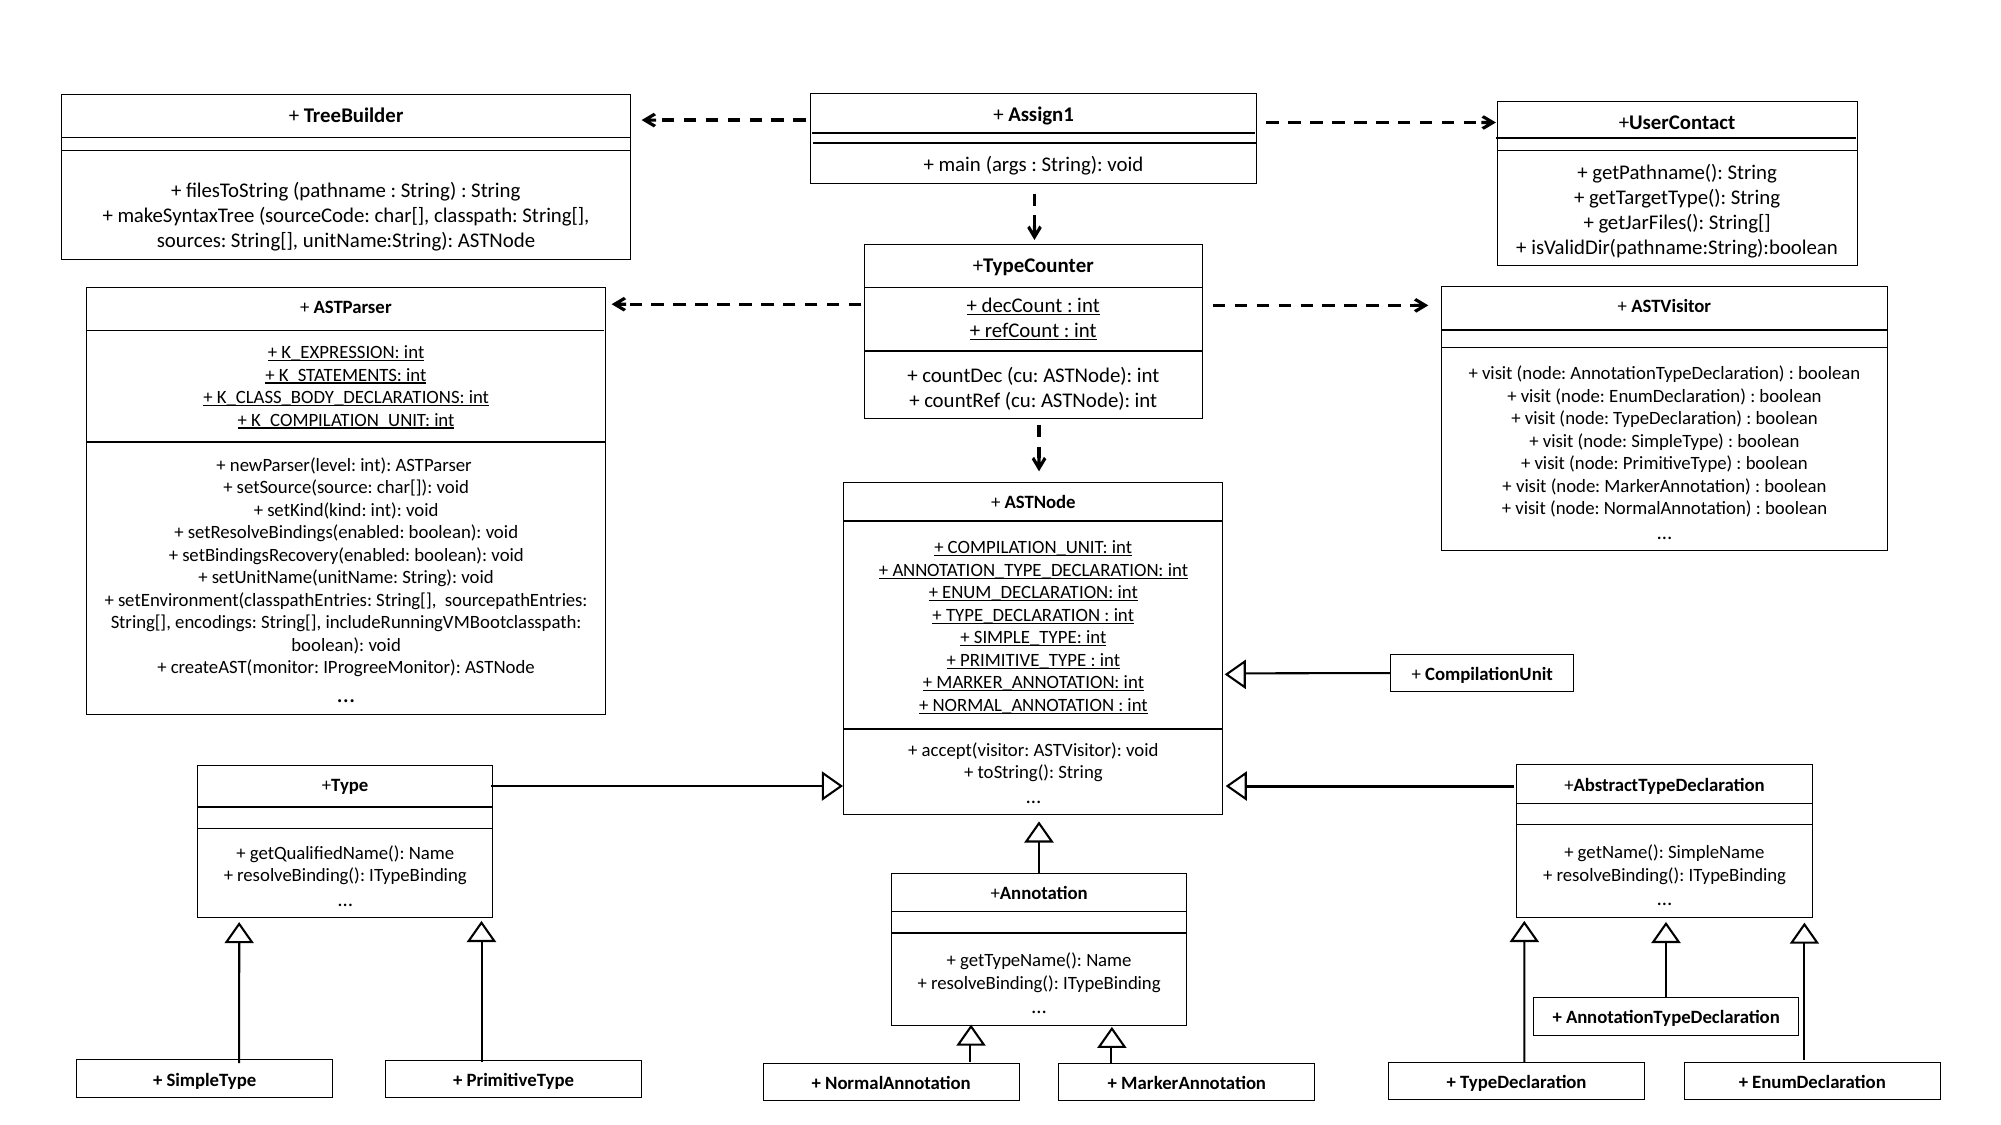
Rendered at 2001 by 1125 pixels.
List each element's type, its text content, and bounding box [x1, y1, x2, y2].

text_box [1225, 771, 1247, 801]
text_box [891, 872, 1187, 1028]
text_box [763, 1063, 1315, 1102]
text_box [821, 771, 843, 801]
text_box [843, 482, 1224, 819]
text_box [956, 1028, 970, 1046]
text_box [1224, 659, 1246, 690]
text_box + CompilationUnit [1390, 654, 1574, 692]
text_box [1097, 1028, 1127, 1048]
text_box [466, 920, 497, 943]
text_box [61, 94, 631, 262]
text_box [1516, 764, 1813, 919]
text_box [810, 93, 1257, 185]
text_box + SimpleType [76, 1059, 333, 1098]
text_box [1651, 921, 1681, 944]
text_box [197, 765, 493, 920]
text_box [971, 1028, 986, 1046]
text_box [1509, 920, 1540, 943]
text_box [864, 244, 1203, 421]
text_box [224, 922, 254, 944]
text_box + EnumDeclaration [1684, 1062, 1941, 1100]
text_box [1789, 922, 1820, 944]
text_box + TypeDeclaration [1388, 1062, 1645, 1100]
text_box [1495, 101, 1858, 268]
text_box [1441, 286, 1888, 554]
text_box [86, 287, 606, 717]
text_box + PrimitiveType [385, 1060, 642, 1098]
text_box [1024, 821, 1054, 843]
text_box + AnnotationTypeDeclaration [1533, 997, 1799, 1036]
